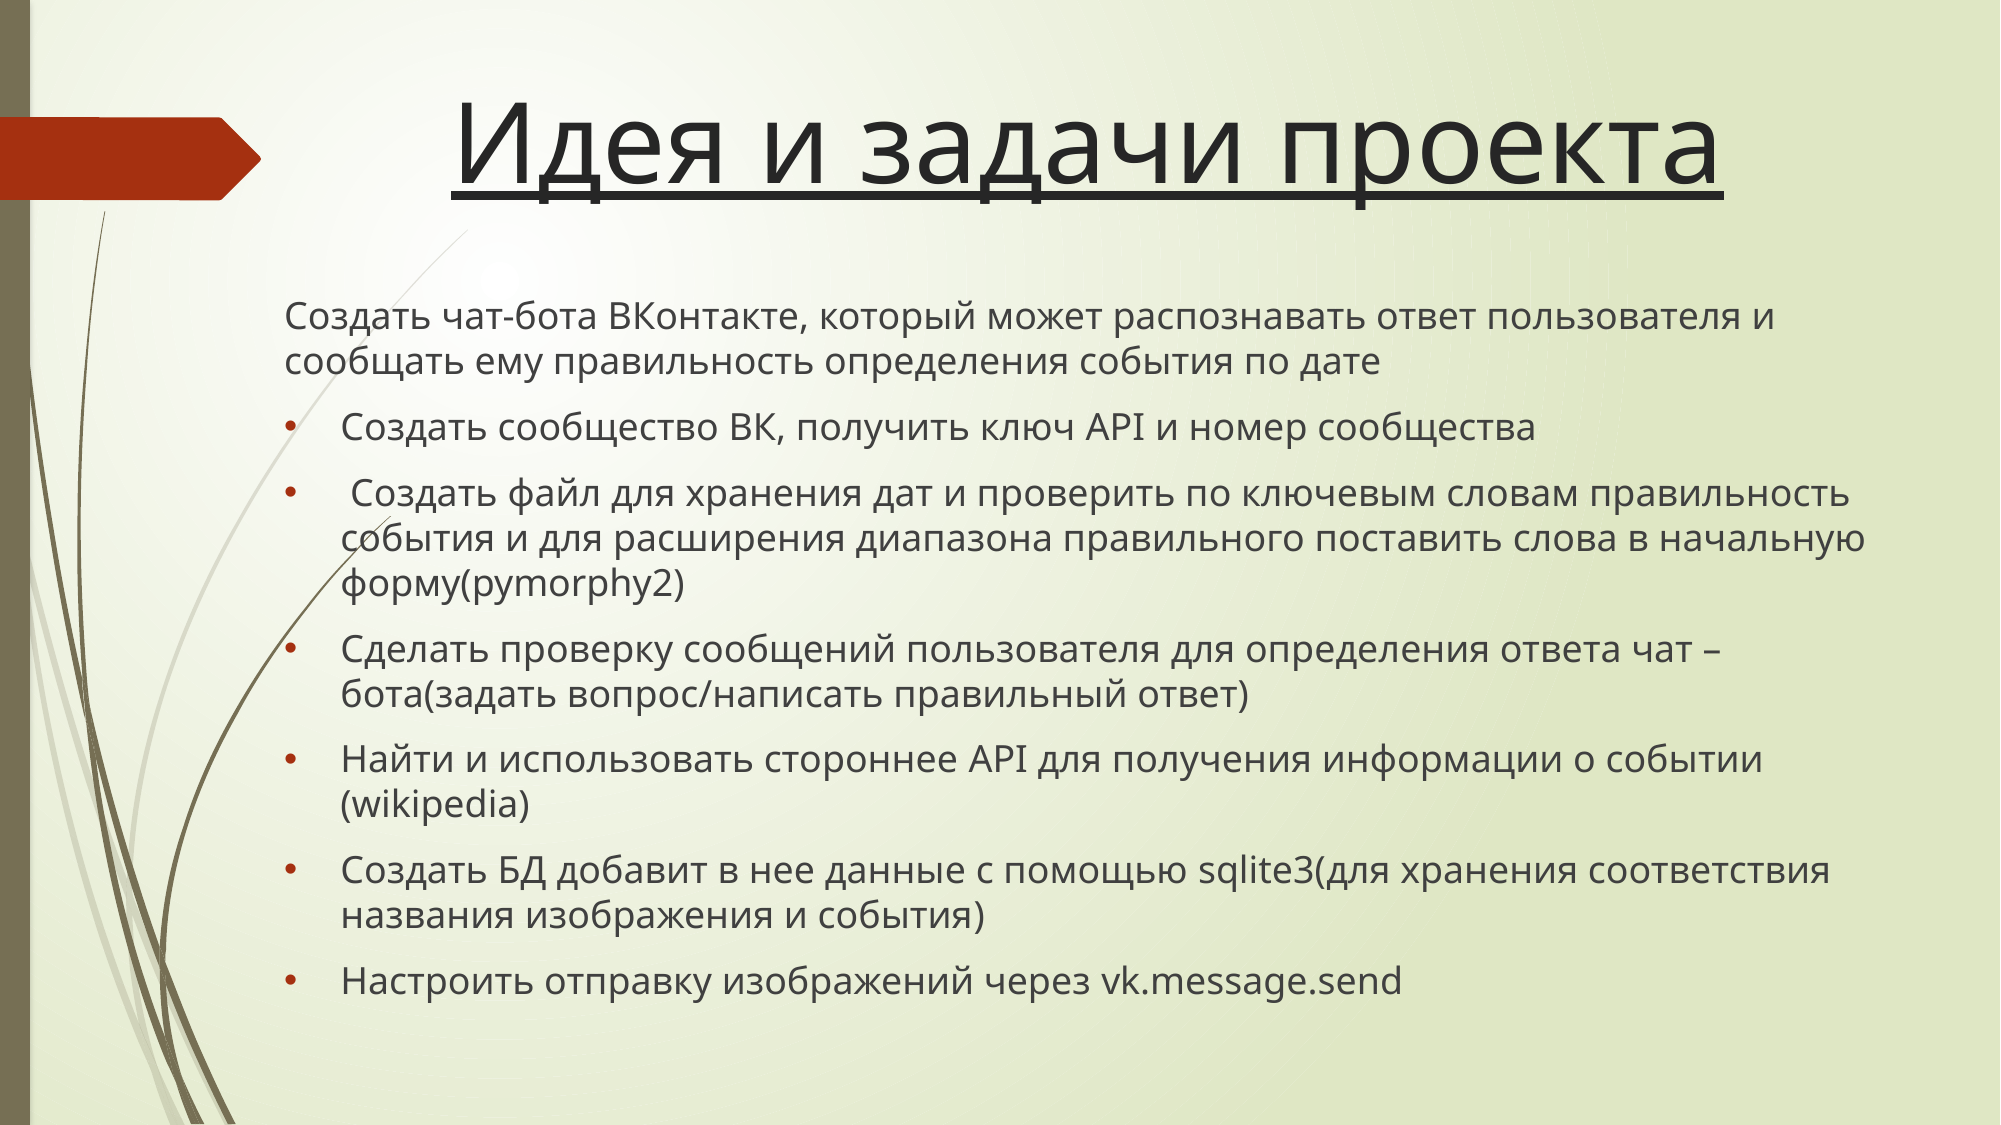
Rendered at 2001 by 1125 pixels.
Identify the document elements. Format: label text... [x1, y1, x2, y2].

title Идея и задачи проекта [356, 63, 1819, 274]
list Создать чат-бота ВКонтакте, который может распознавать ответ пользователя и сообщать ему правильность определения события по дате Создать сообщество ВК, получить ключ API и номер сообщества Создать файл для хранения дат и проверить по ключевым словам правильность события и для расширения диапазона правильного поставить слова в начальную форму(pymorphy2) Сделать проверку сообщений пользователя для определения ответа чат – бота(задать вопрос/написать правильный ответ) Найти и использовать стороннее API для получения информации о событии (wikipedia) Создать БД добавит в нее данные с помощью sqlite3(для хранения соответствия названия изображения и события) Настроить отправку изображений через vk.message.send [269, 284, 1888, 1063]
